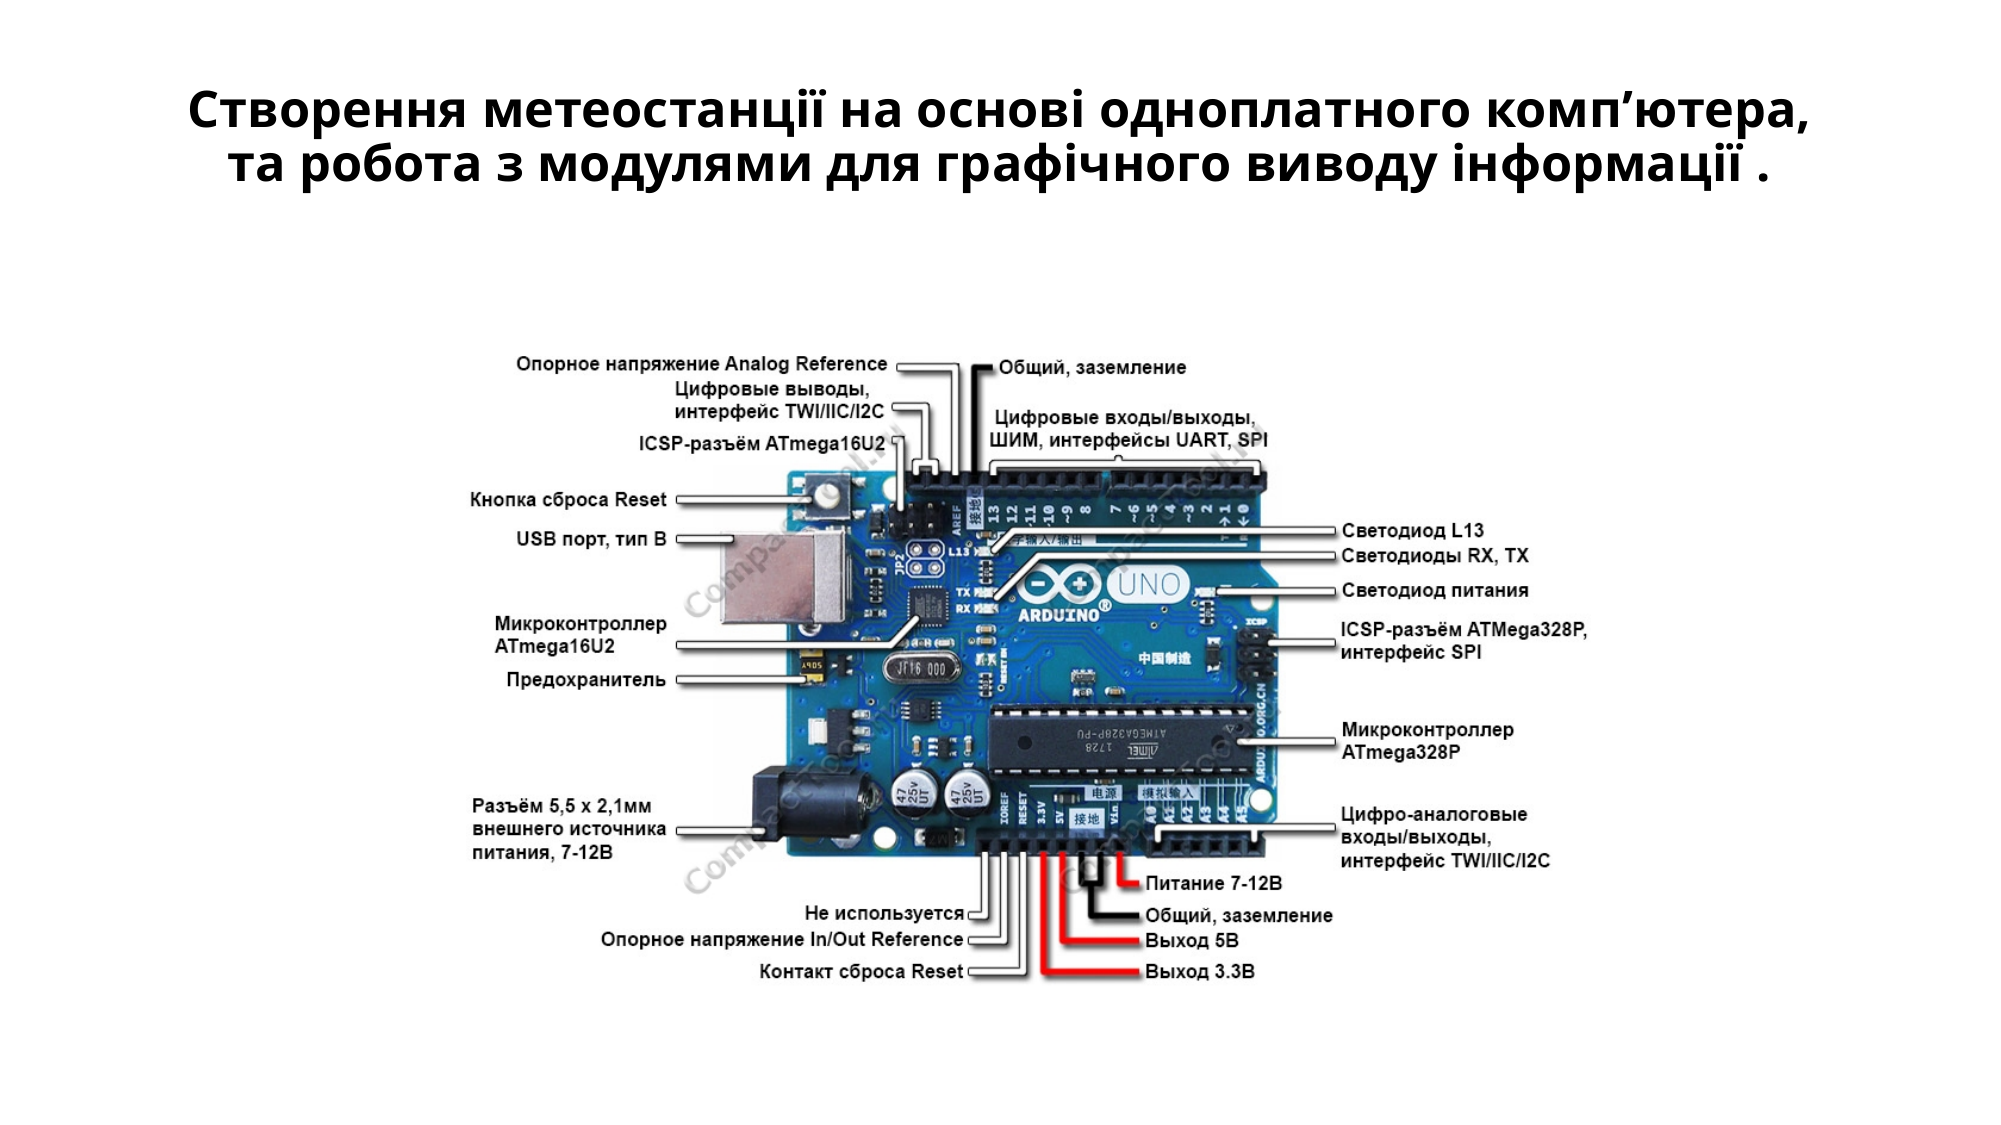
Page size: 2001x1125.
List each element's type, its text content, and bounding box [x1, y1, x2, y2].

title Створення метеостанції на основі одноплатного комп’ютера, та робота з модулями для графічного виводу інформації . [137, 59, 1863, 278]
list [390, 299, 1610, 1014]
